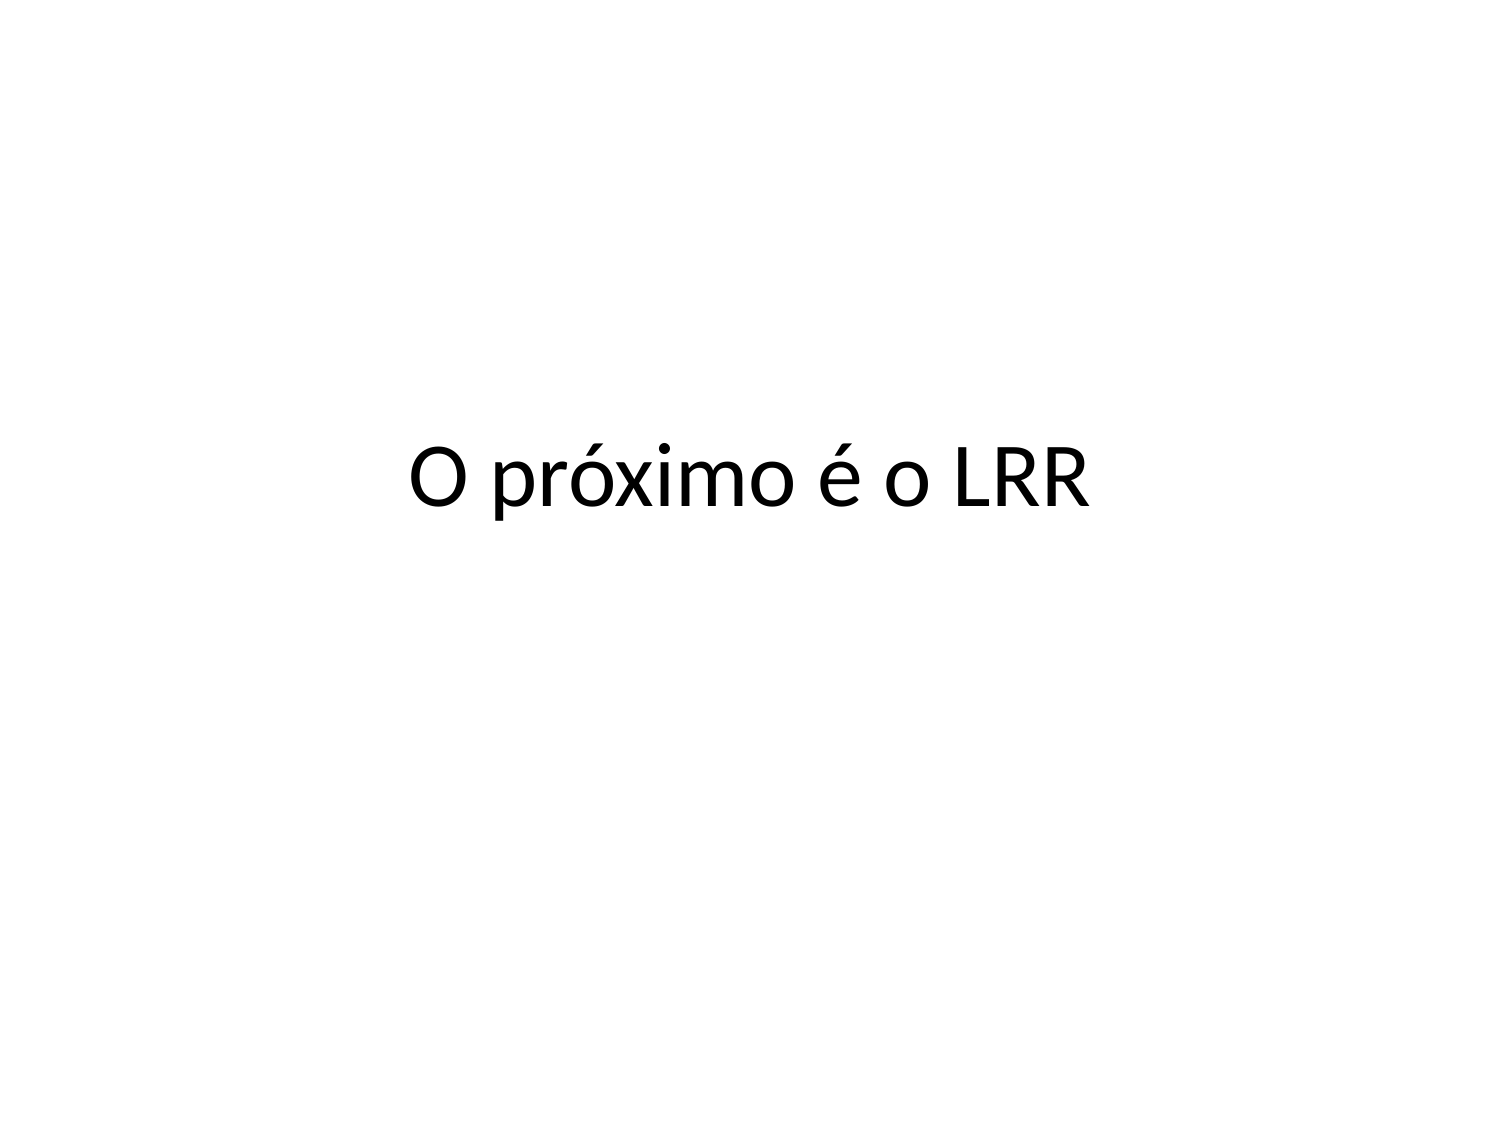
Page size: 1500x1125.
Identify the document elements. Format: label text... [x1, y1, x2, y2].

title O próximo é o LRR [112, 349, 1388, 591]
